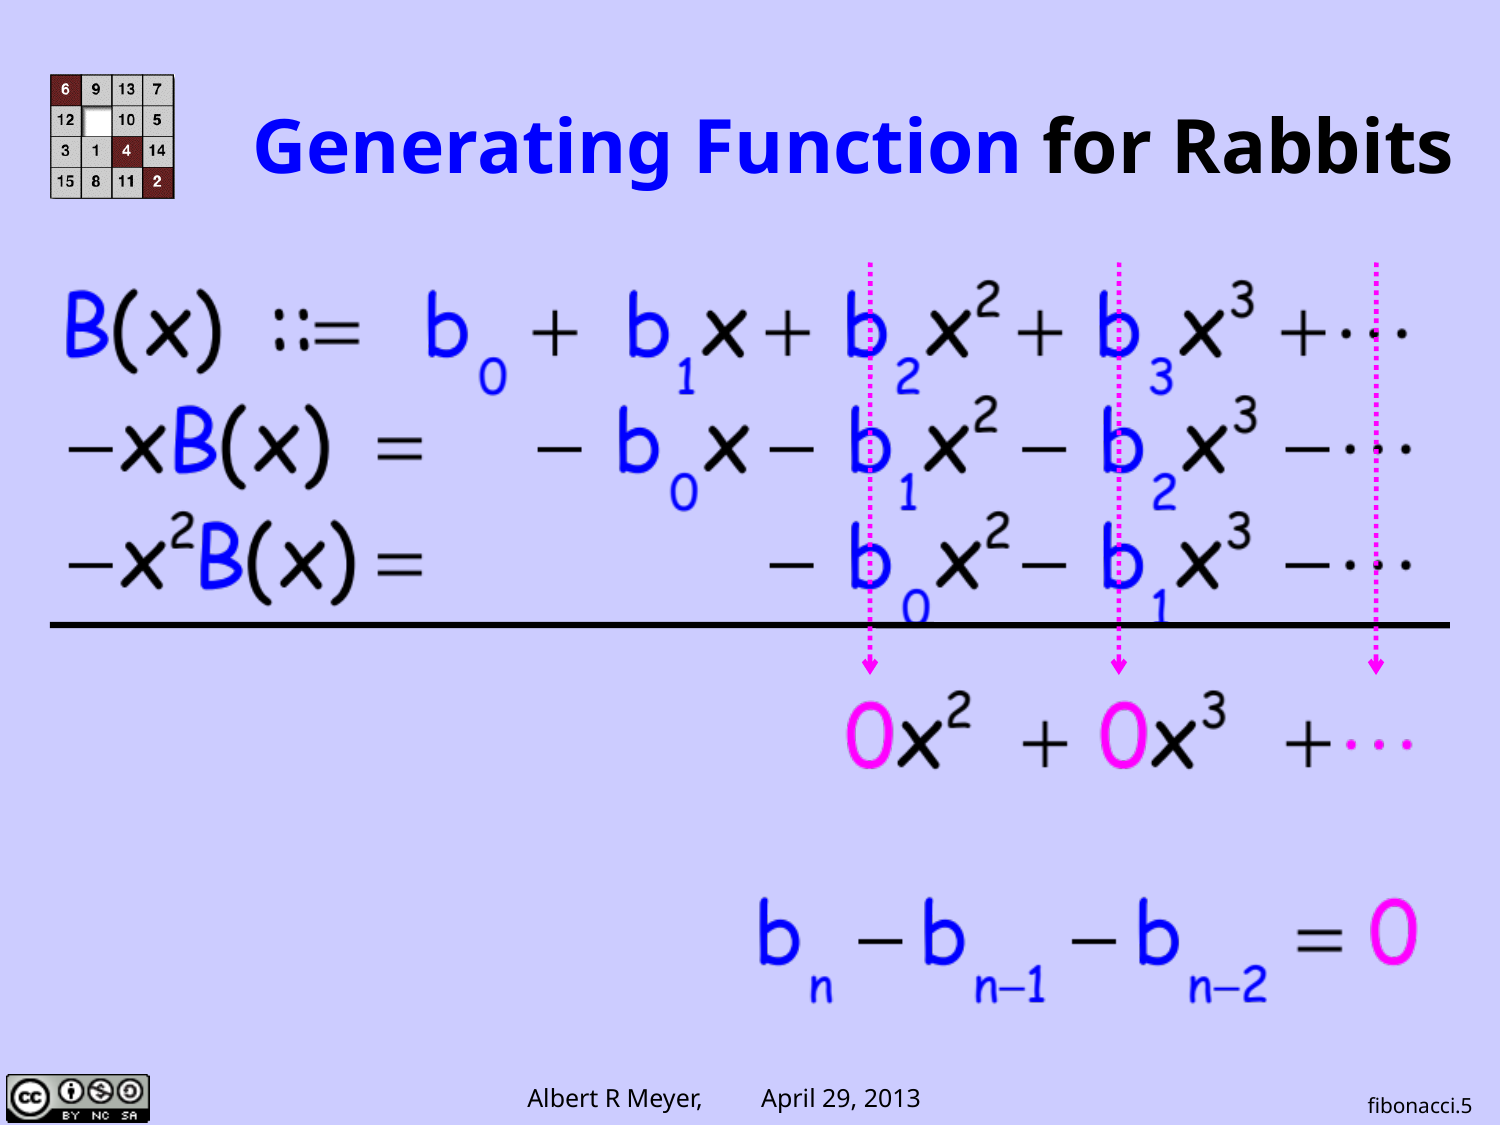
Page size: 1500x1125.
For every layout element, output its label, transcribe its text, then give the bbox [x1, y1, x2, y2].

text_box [67, 668, 1414, 772]
picture [50, 74, 175, 199]
title Generating Function for Rabbits [237, 49, 1476, 238]
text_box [66, 373, 1413, 489]
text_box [66, 489, 1413, 623]
picture [6, 1074, 150, 1123]
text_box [62, 257, 1409, 376]
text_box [754, 865, 1418, 1006]
slide_number fibonacci.5 [1049, 1084, 1488, 1125]
